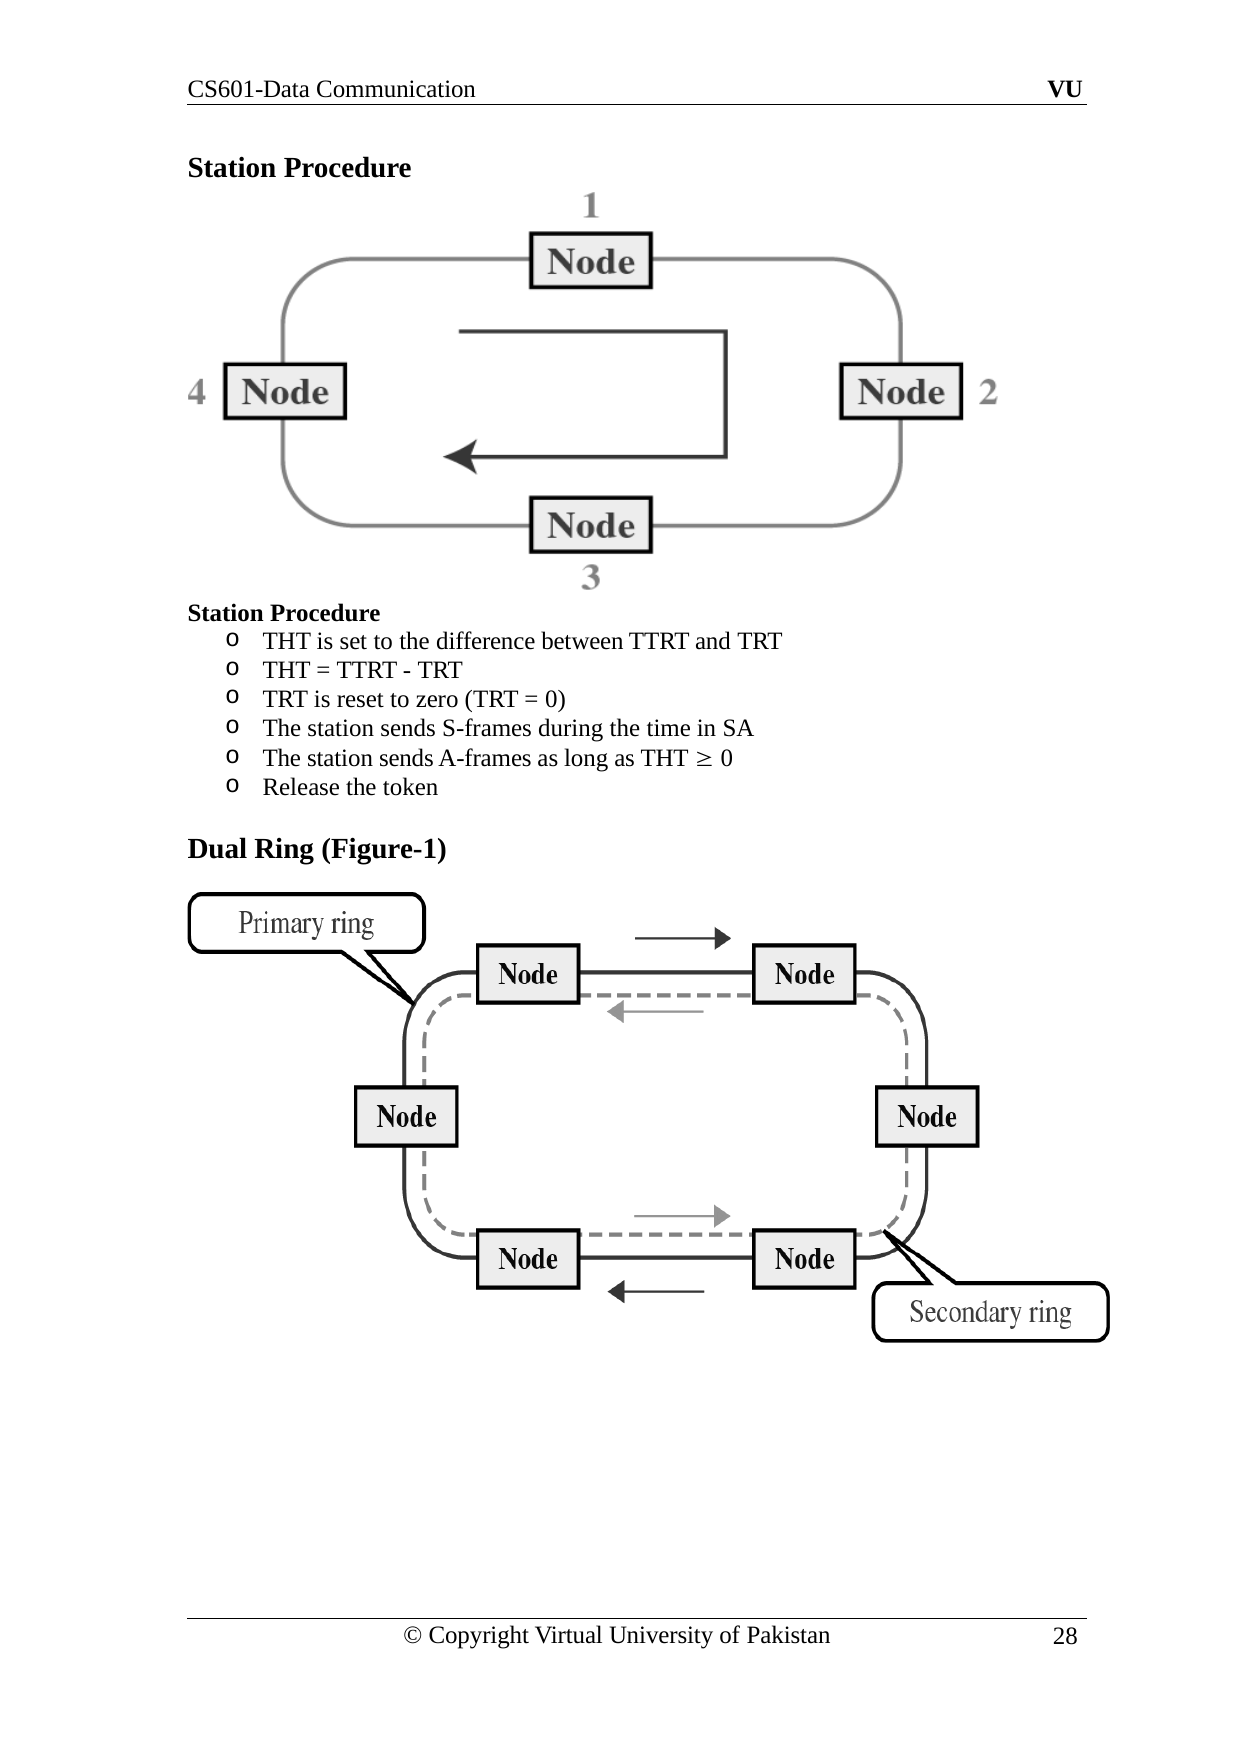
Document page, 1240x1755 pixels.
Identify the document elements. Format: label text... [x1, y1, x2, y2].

slide_number 28 [1048, 1621, 1095, 1755]
text_box Station Procedure [185, 148, 416, 184]
text_box [187, 183, 999, 599]
text_box VU [1045, 72, 1086, 103]
text_box CS601-Data Communication [185, 72, 481, 103]
text_box [187, 892, 1110, 1343]
text_box Station Procedure THT is set to the difference between TTRT and TRT THT = TTRT - TRT TRT is reset to zero (TRT = 0) The station sends S-frames during the time in SA The station sends A-frames as long as THT  0 Release the token Dual Ring (Figure-1) [185, 596, 795, 865]
footer © Copyright Virtual University of Pakistan [401, 1621, 840, 1755]
